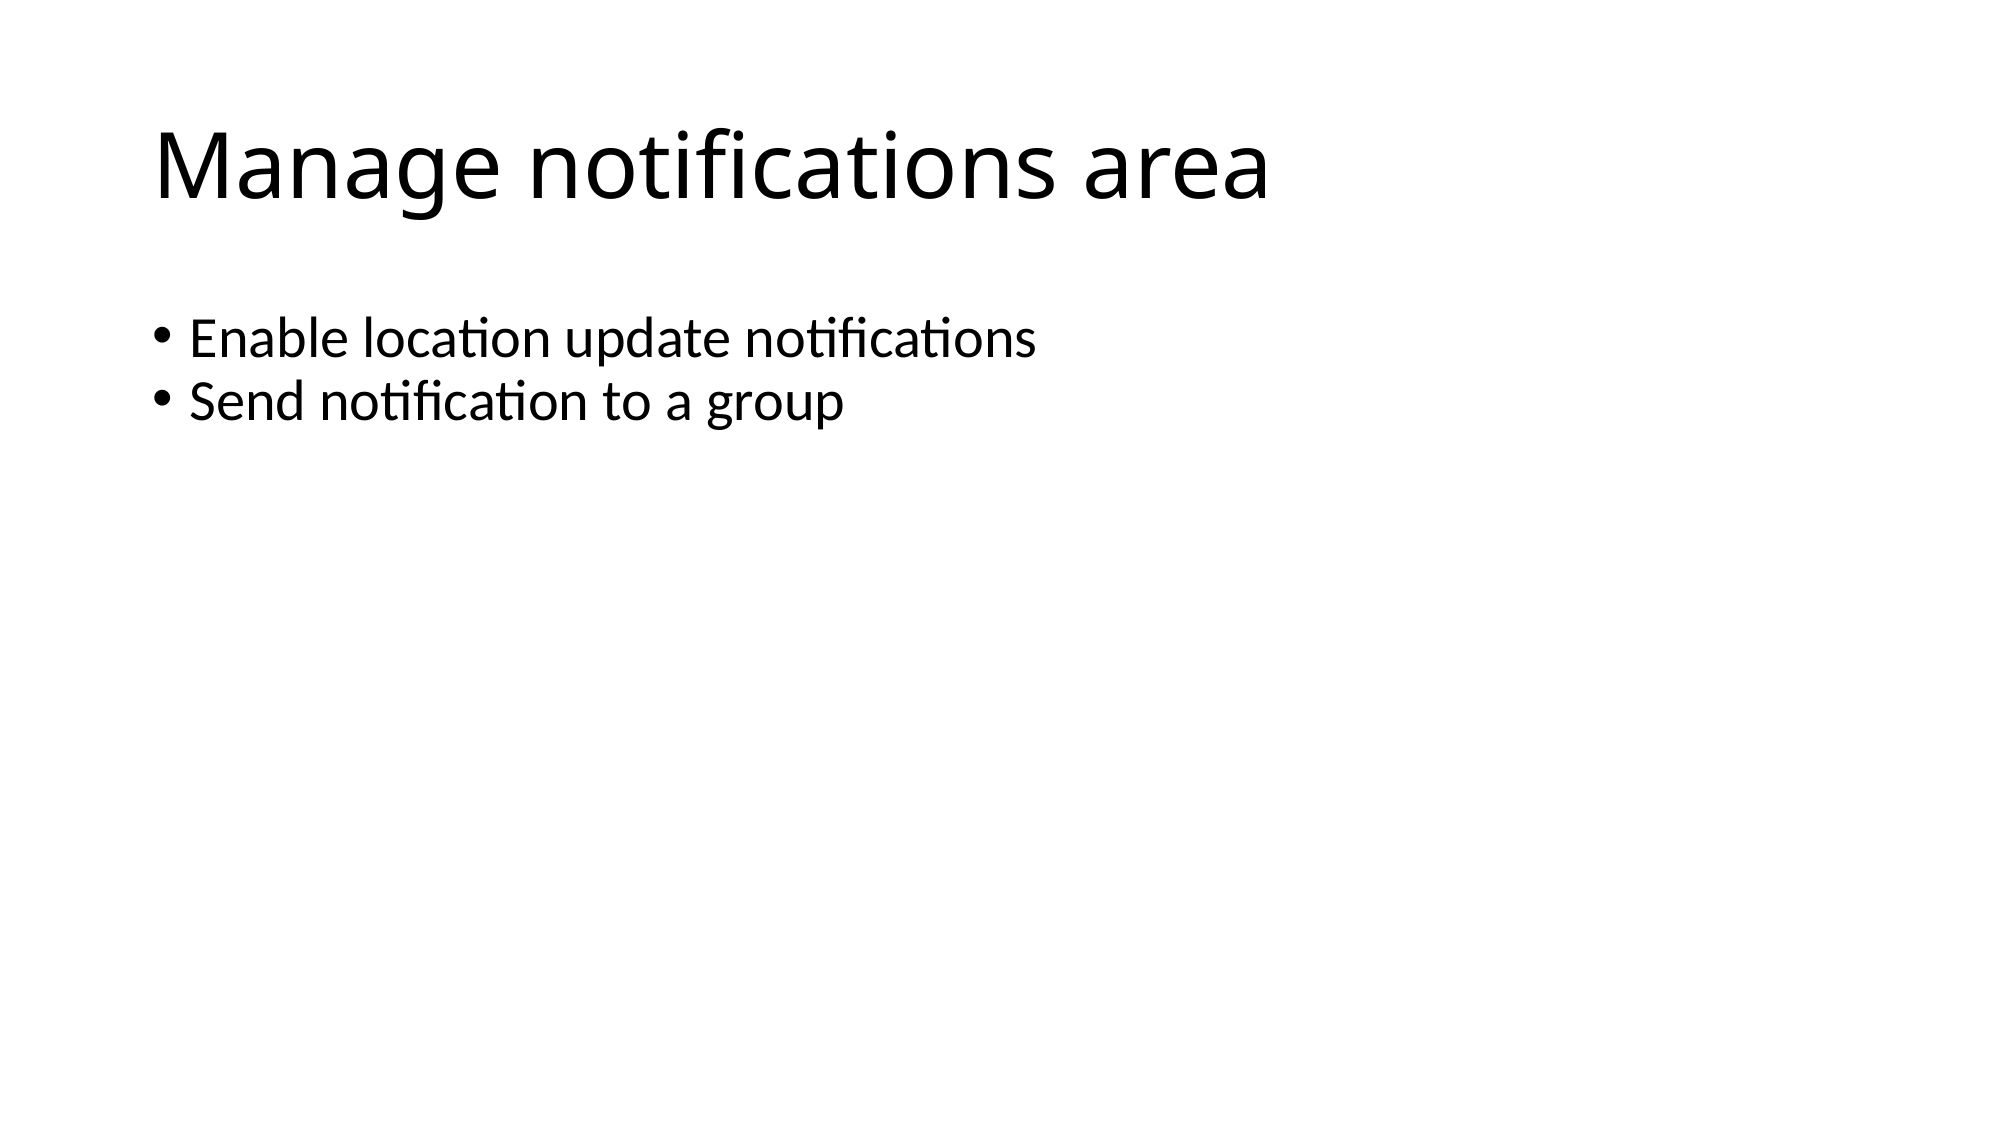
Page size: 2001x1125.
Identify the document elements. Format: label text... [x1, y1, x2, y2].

text_box Enable location update notifications Send notification to a group [137, 299, 1863, 1014]
text_box Manage notifications area [137, 59, 1863, 278]
